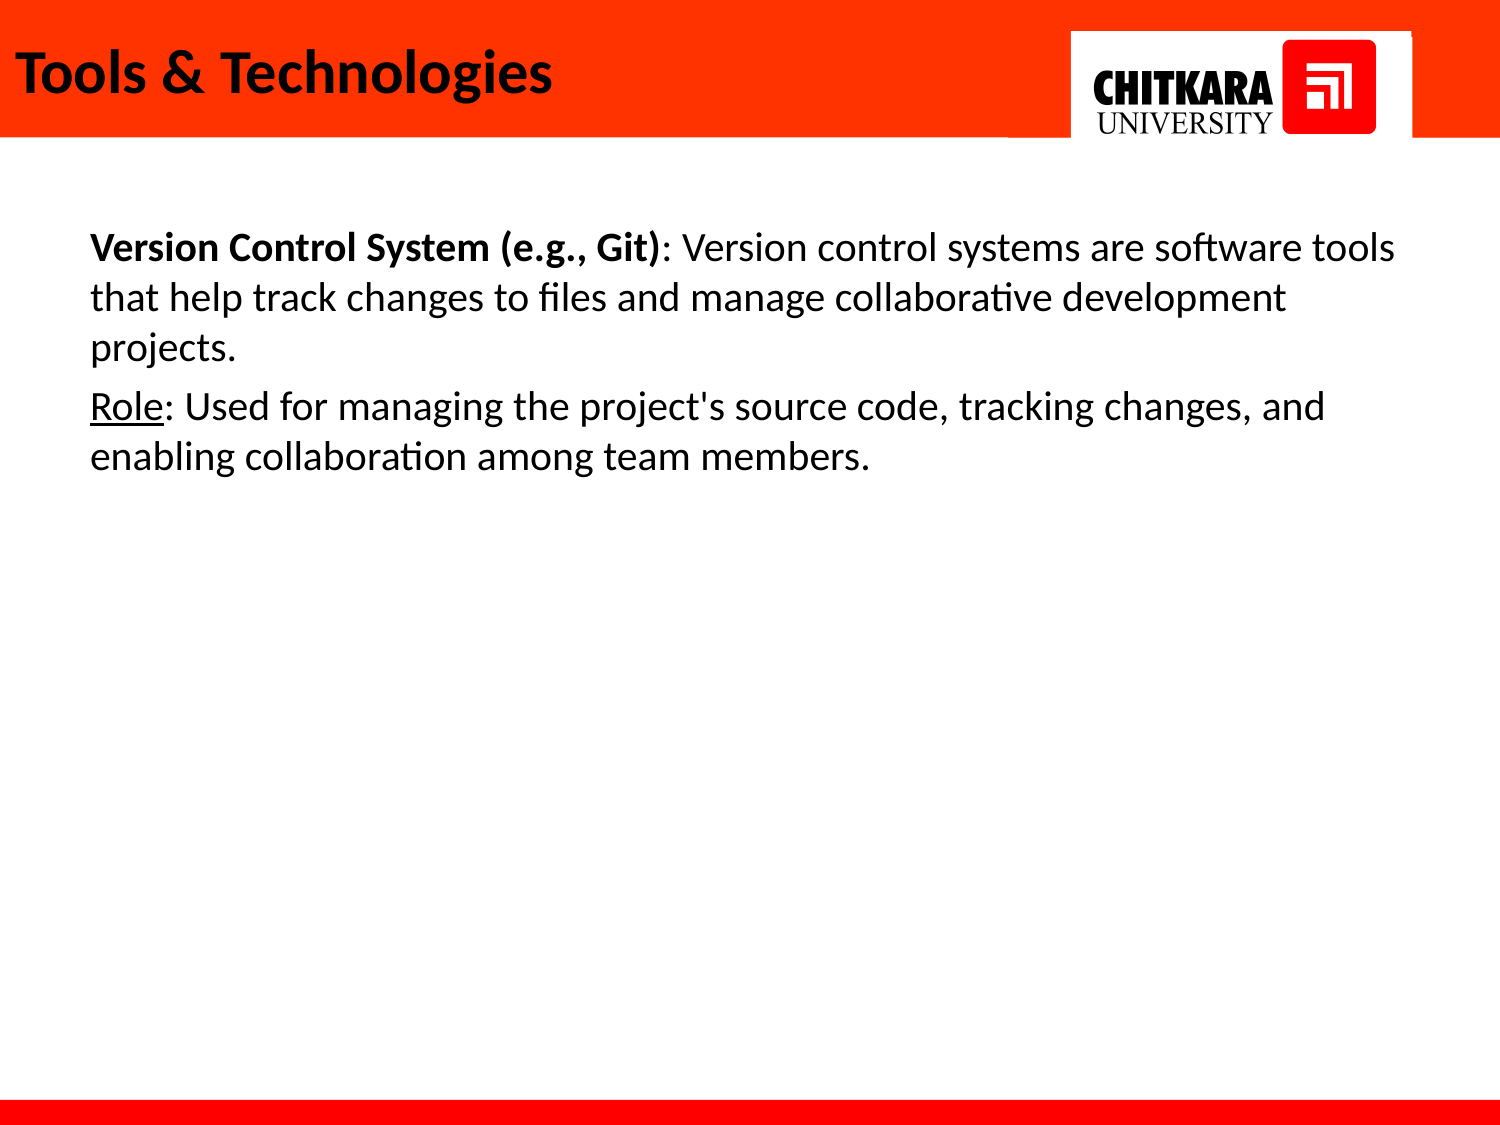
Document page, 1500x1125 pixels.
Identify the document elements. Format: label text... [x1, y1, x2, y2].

title Tools & Technologies [0, 0, 1063, 138]
picture [1074, 37, 1391, 138]
list Version Control System (e.g., Git): Version control systems are software tools that help track changes to files and manage collaborative development projects. Role: Used for managing the project's source code, tracking changes, and enabling collaboration among team members. [74, 212, 1426, 1001]
